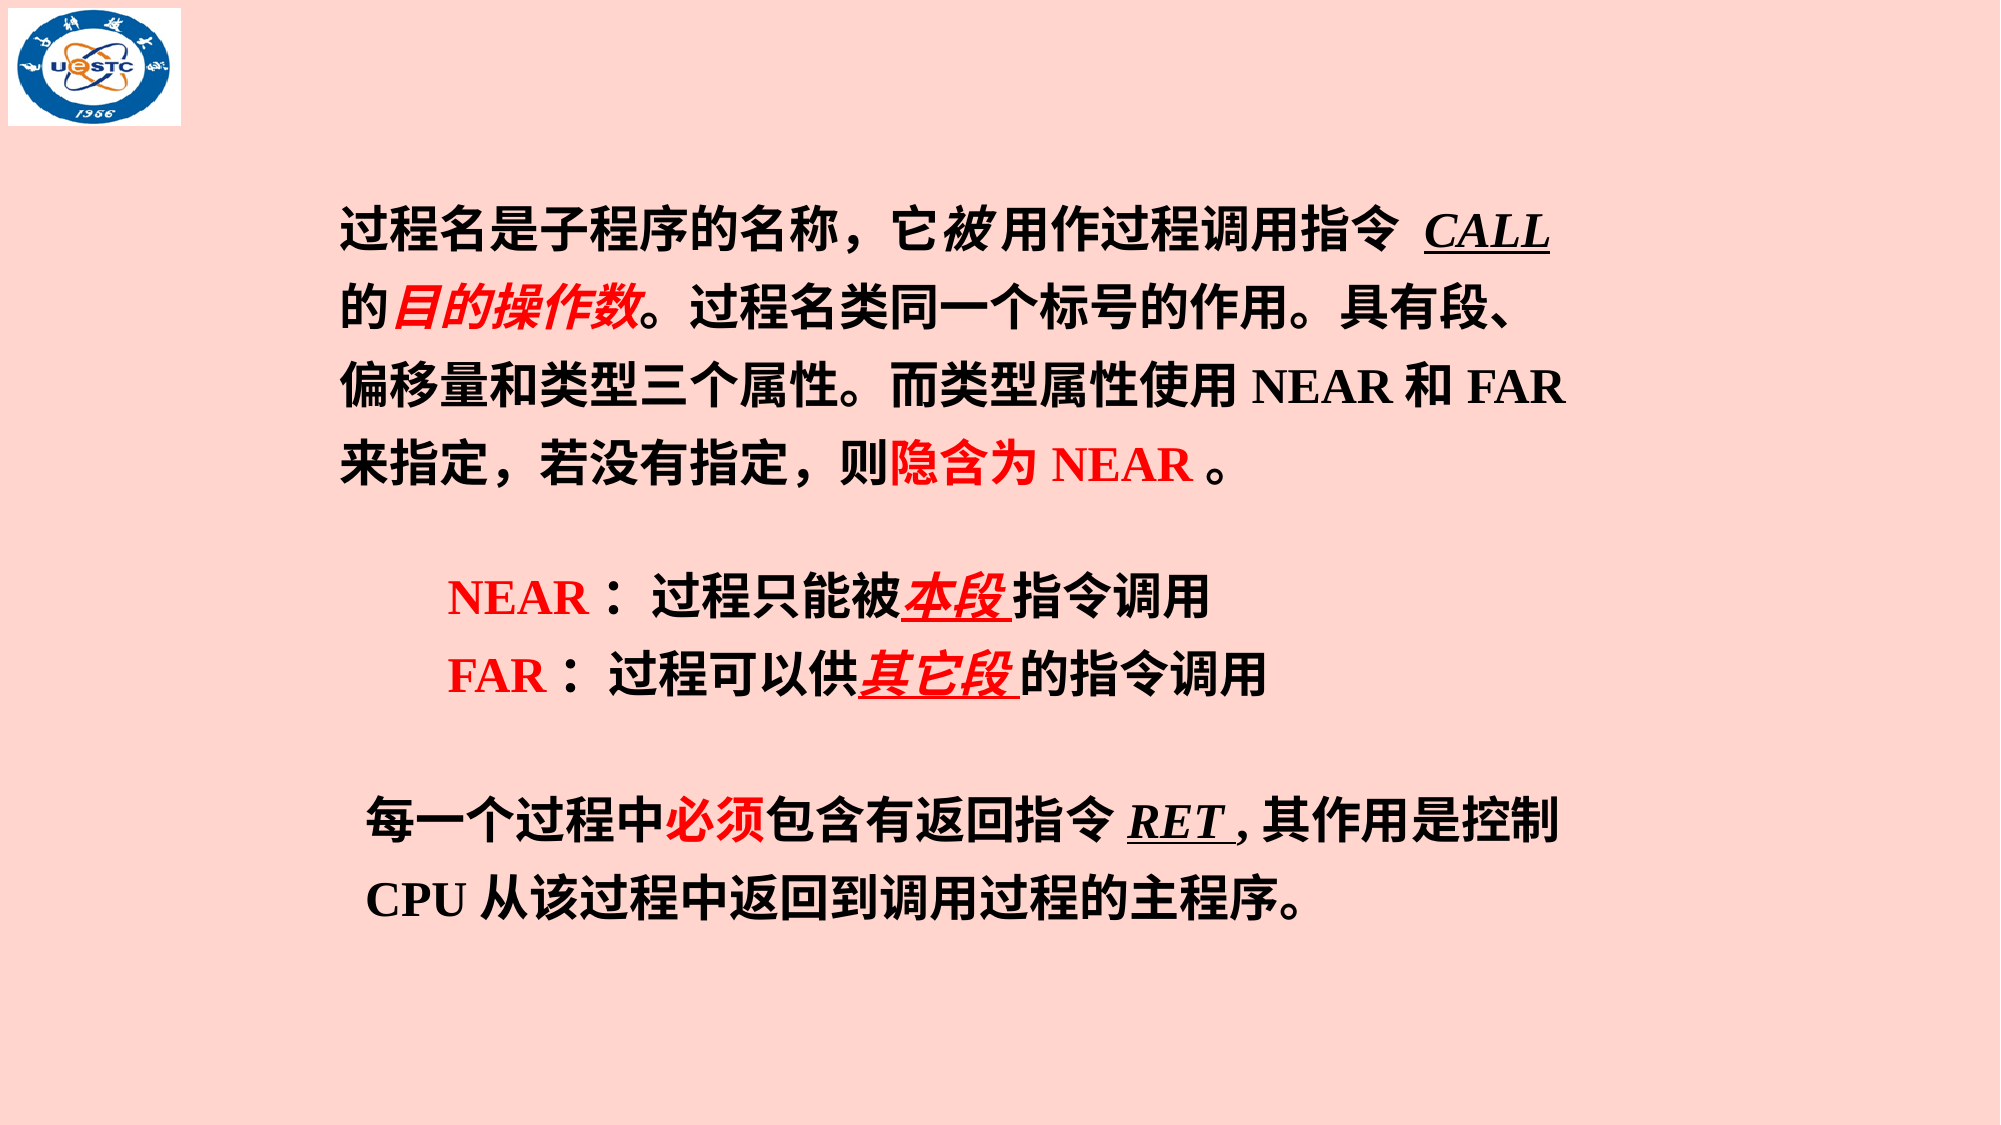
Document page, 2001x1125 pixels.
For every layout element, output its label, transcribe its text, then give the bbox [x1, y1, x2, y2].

text_box NEAR：过程只能被本段 指令调用 FAR：过程可以供其它段 的指令调用 [432, 538, 1603, 710]
text_box 每一个过程中必须包含有返回指令RET ,其作用是控制CPU从该过程中返回到调用过程的主程序。 [350, 763, 1626, 934]
picture [8, 8, 181, 126]
text_box 过程名是子程序的名称，它被 用作过程调用指令 CALL 的目的操作数。过程名类同一个标号的作用。具有段、偏移量和类型三个属性。而类型属性使用NEAR和FAR来指定，若没有指定，则隐含为NEAR。 [324, 172, 1601, 500]
